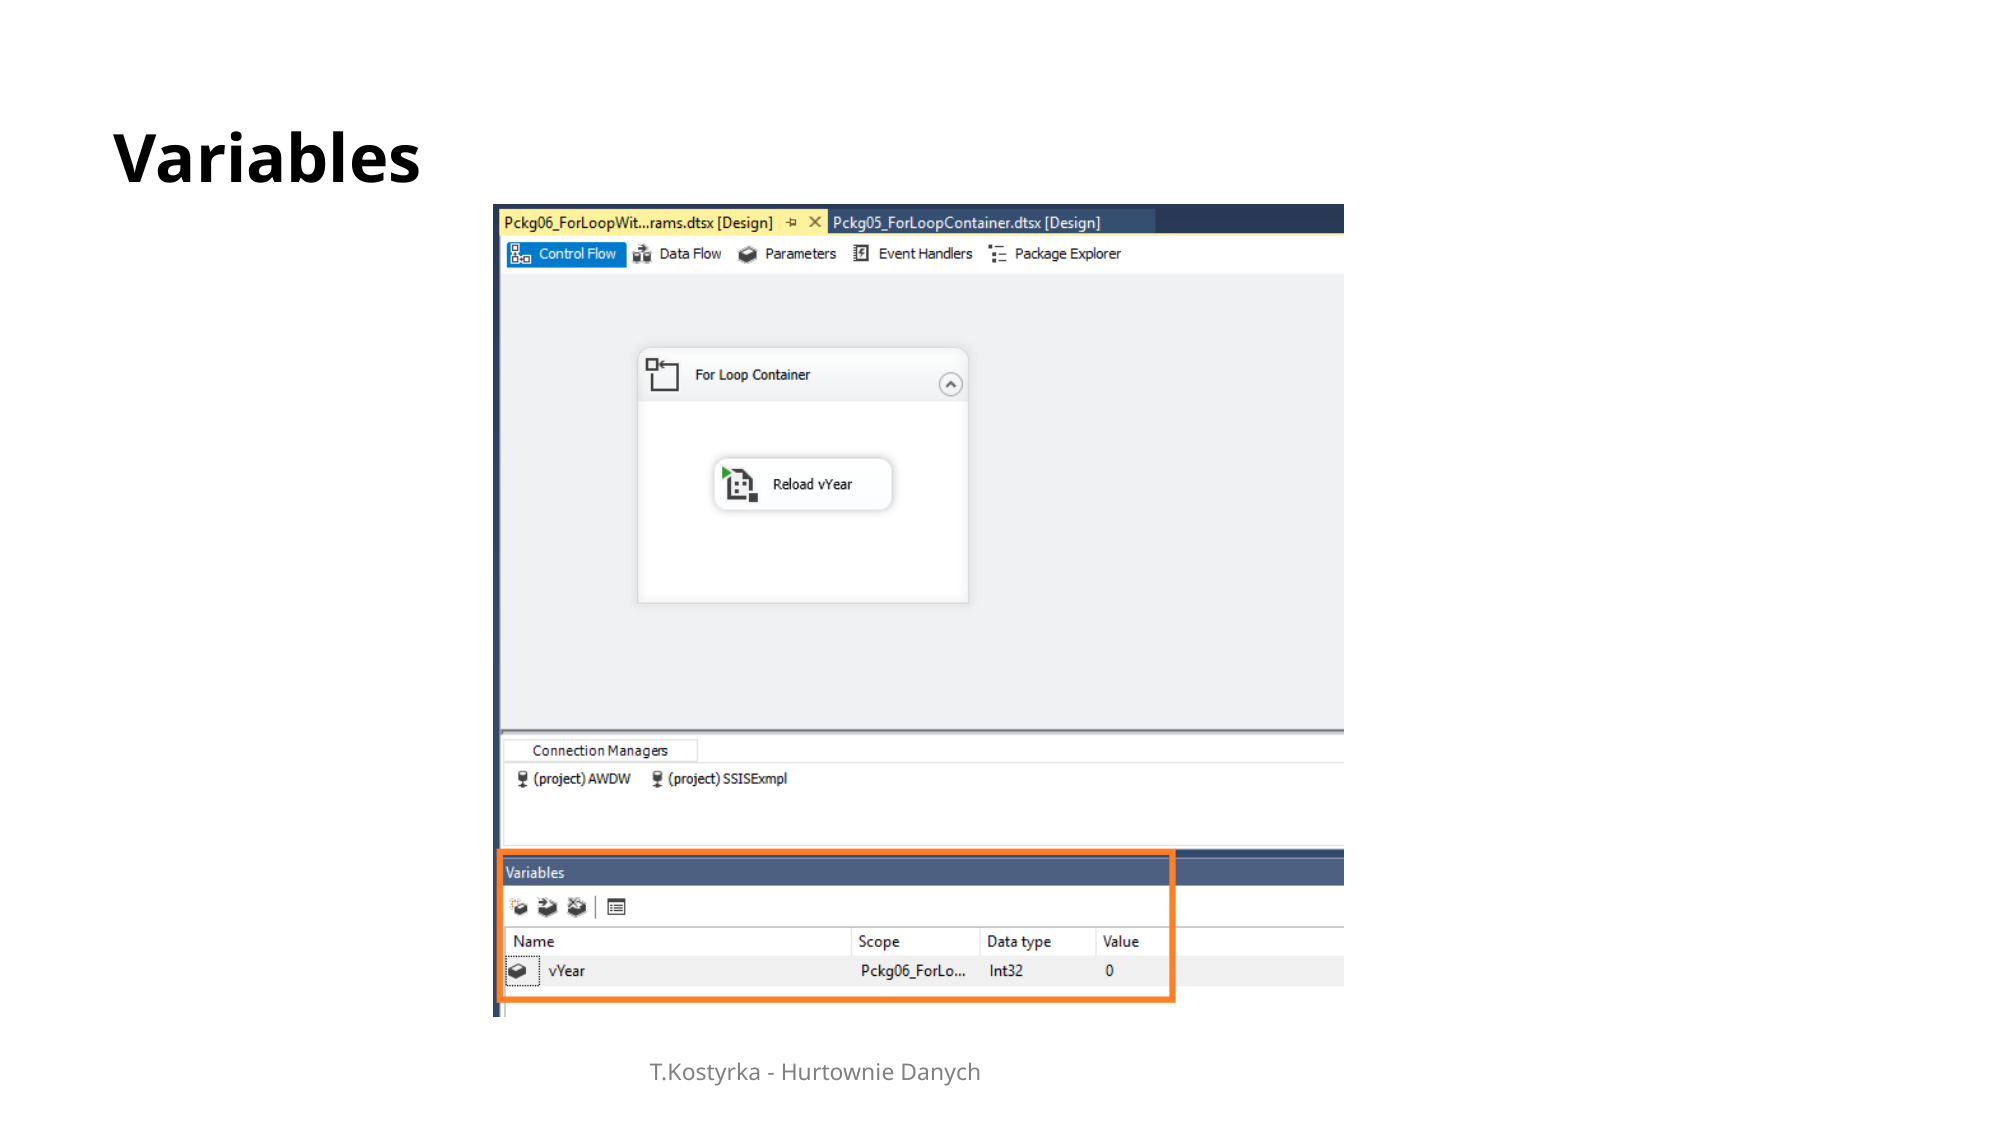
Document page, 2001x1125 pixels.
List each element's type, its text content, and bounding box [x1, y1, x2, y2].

picture [493, 204, 1344, 1017]
footer T.Kostyrka - Hurtownie Danych [634, 1042, 1605, 1103]
text_box Variables [99, 108, 1738, 204]
